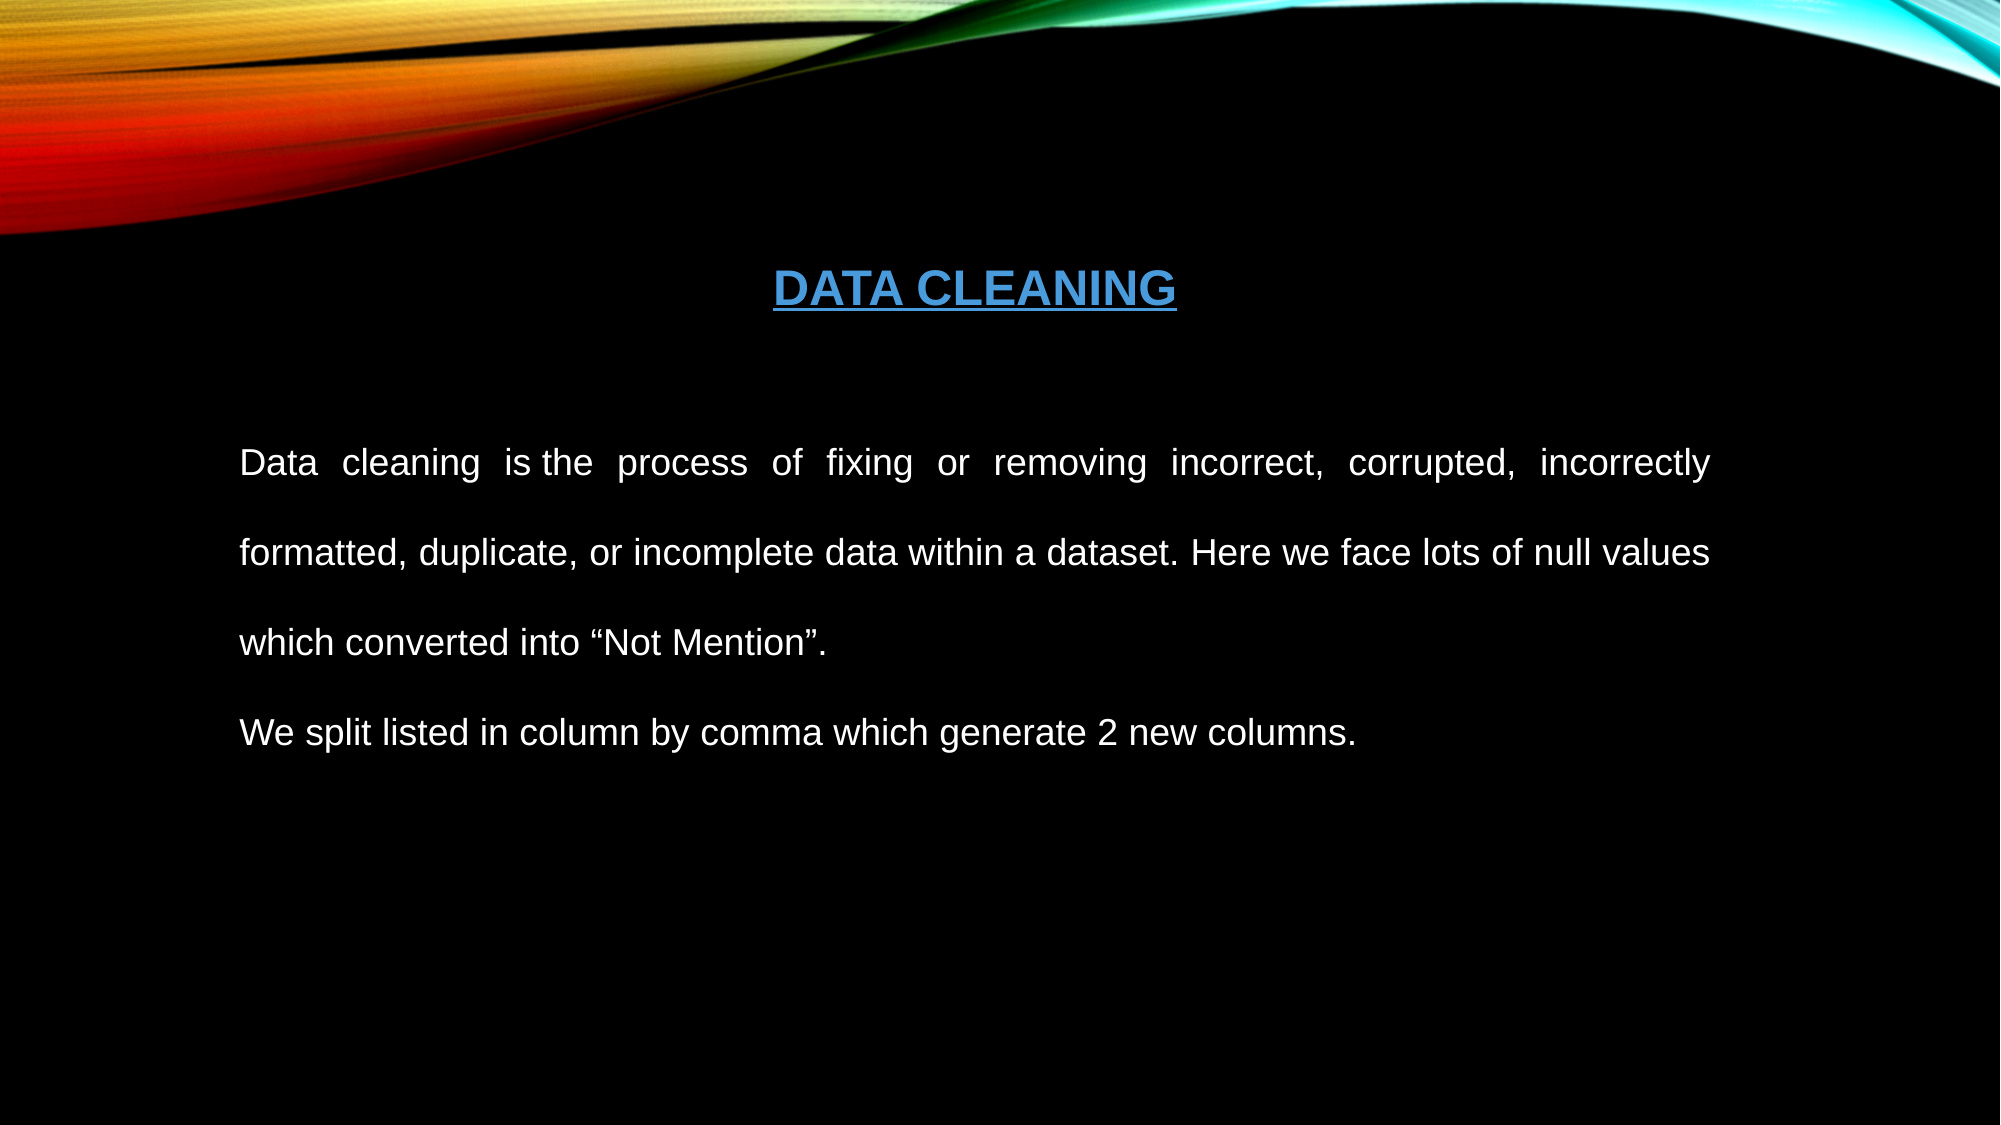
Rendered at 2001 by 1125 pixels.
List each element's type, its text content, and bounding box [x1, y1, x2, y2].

text_box Data cleaning is the process of fixing or removing incorrect, corrupted, incorrectly formatted, duplicate, or incomplete data within a dataset. Here we face lots of null values which converted into “Not Mention”. We split listed in column by comma which generate 2 new columns. [224, 385, 1726, 761]
text_box DATA CLEANING [315, 243, 1635, 323]
picture [0, 0, 2000, 237]
